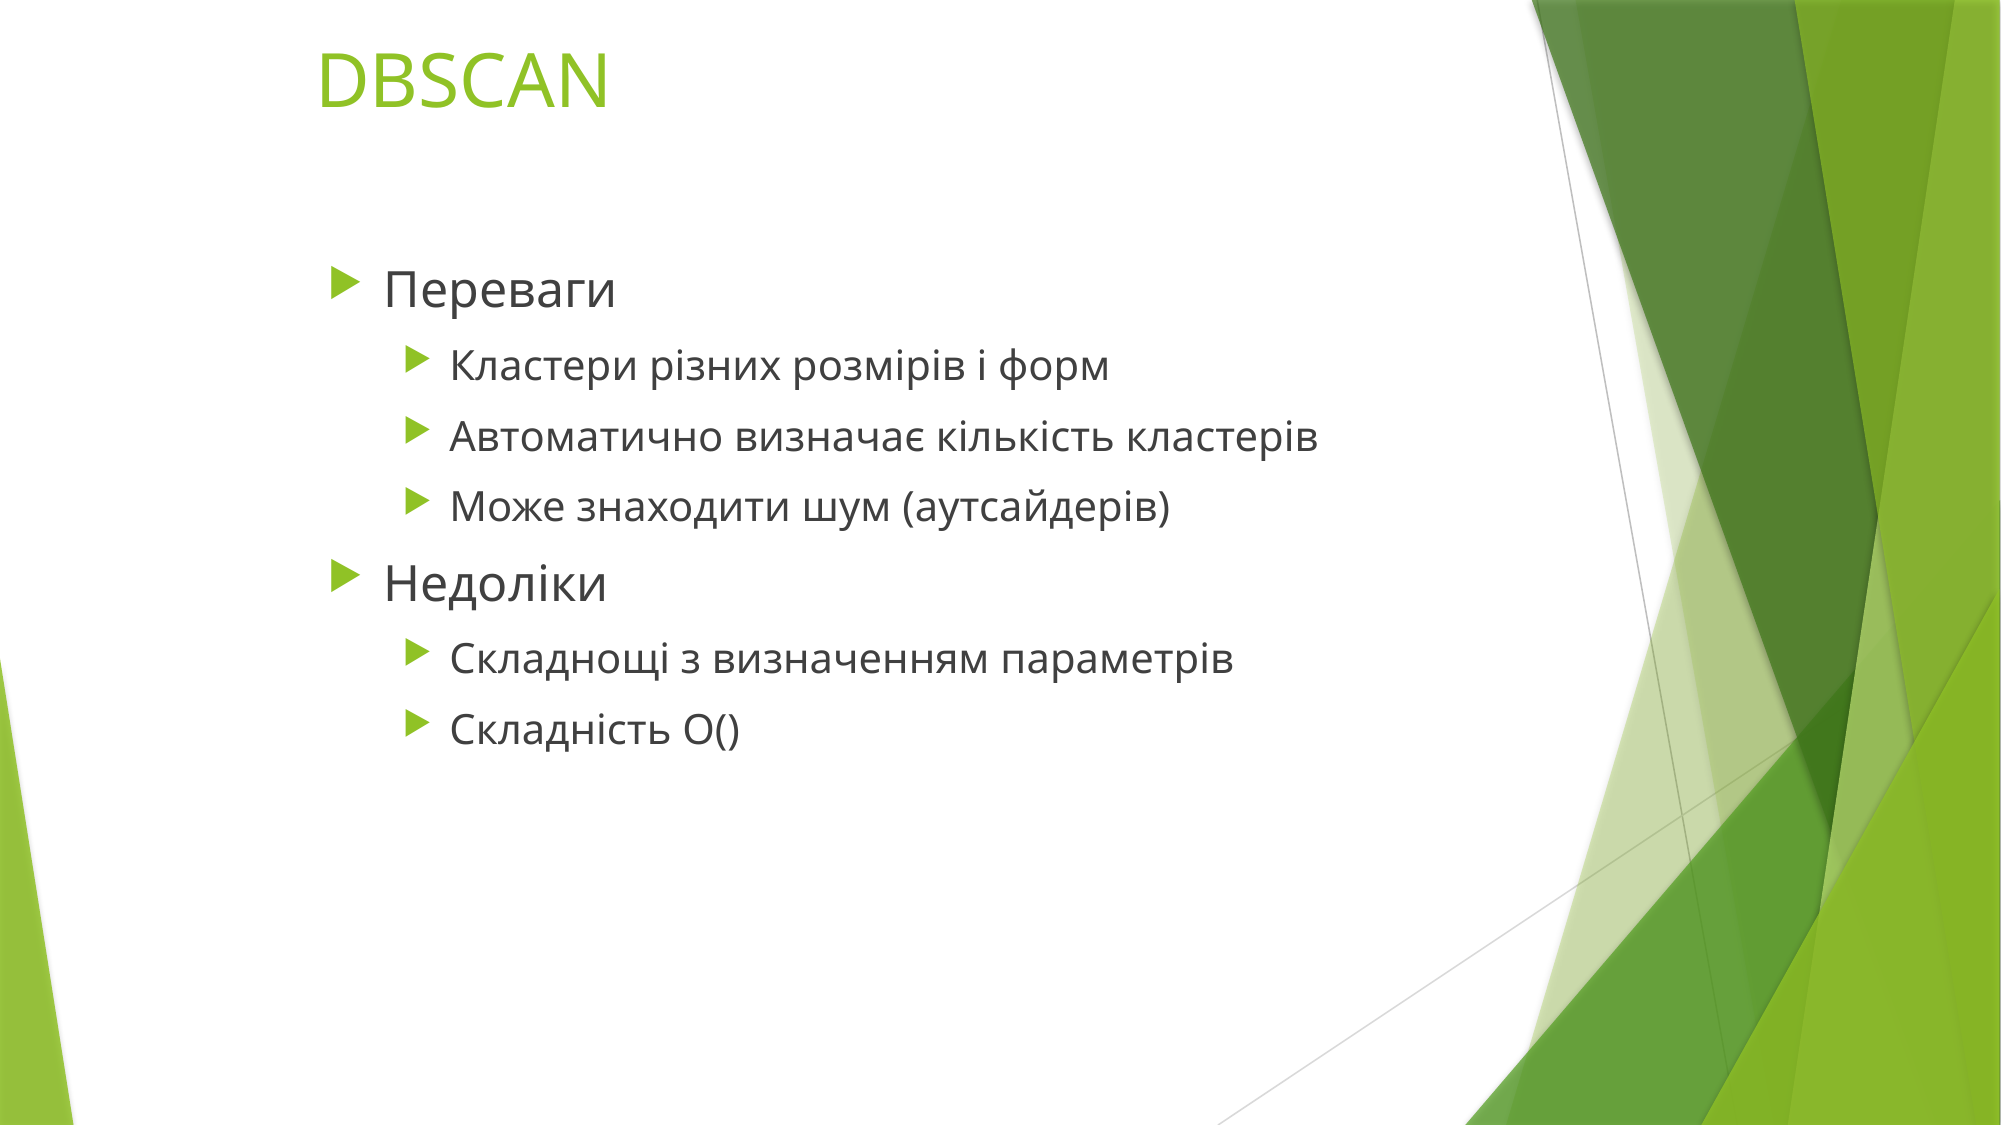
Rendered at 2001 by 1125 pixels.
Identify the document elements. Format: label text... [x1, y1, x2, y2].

title DBSCAN [300, 24, 1713, 213]
